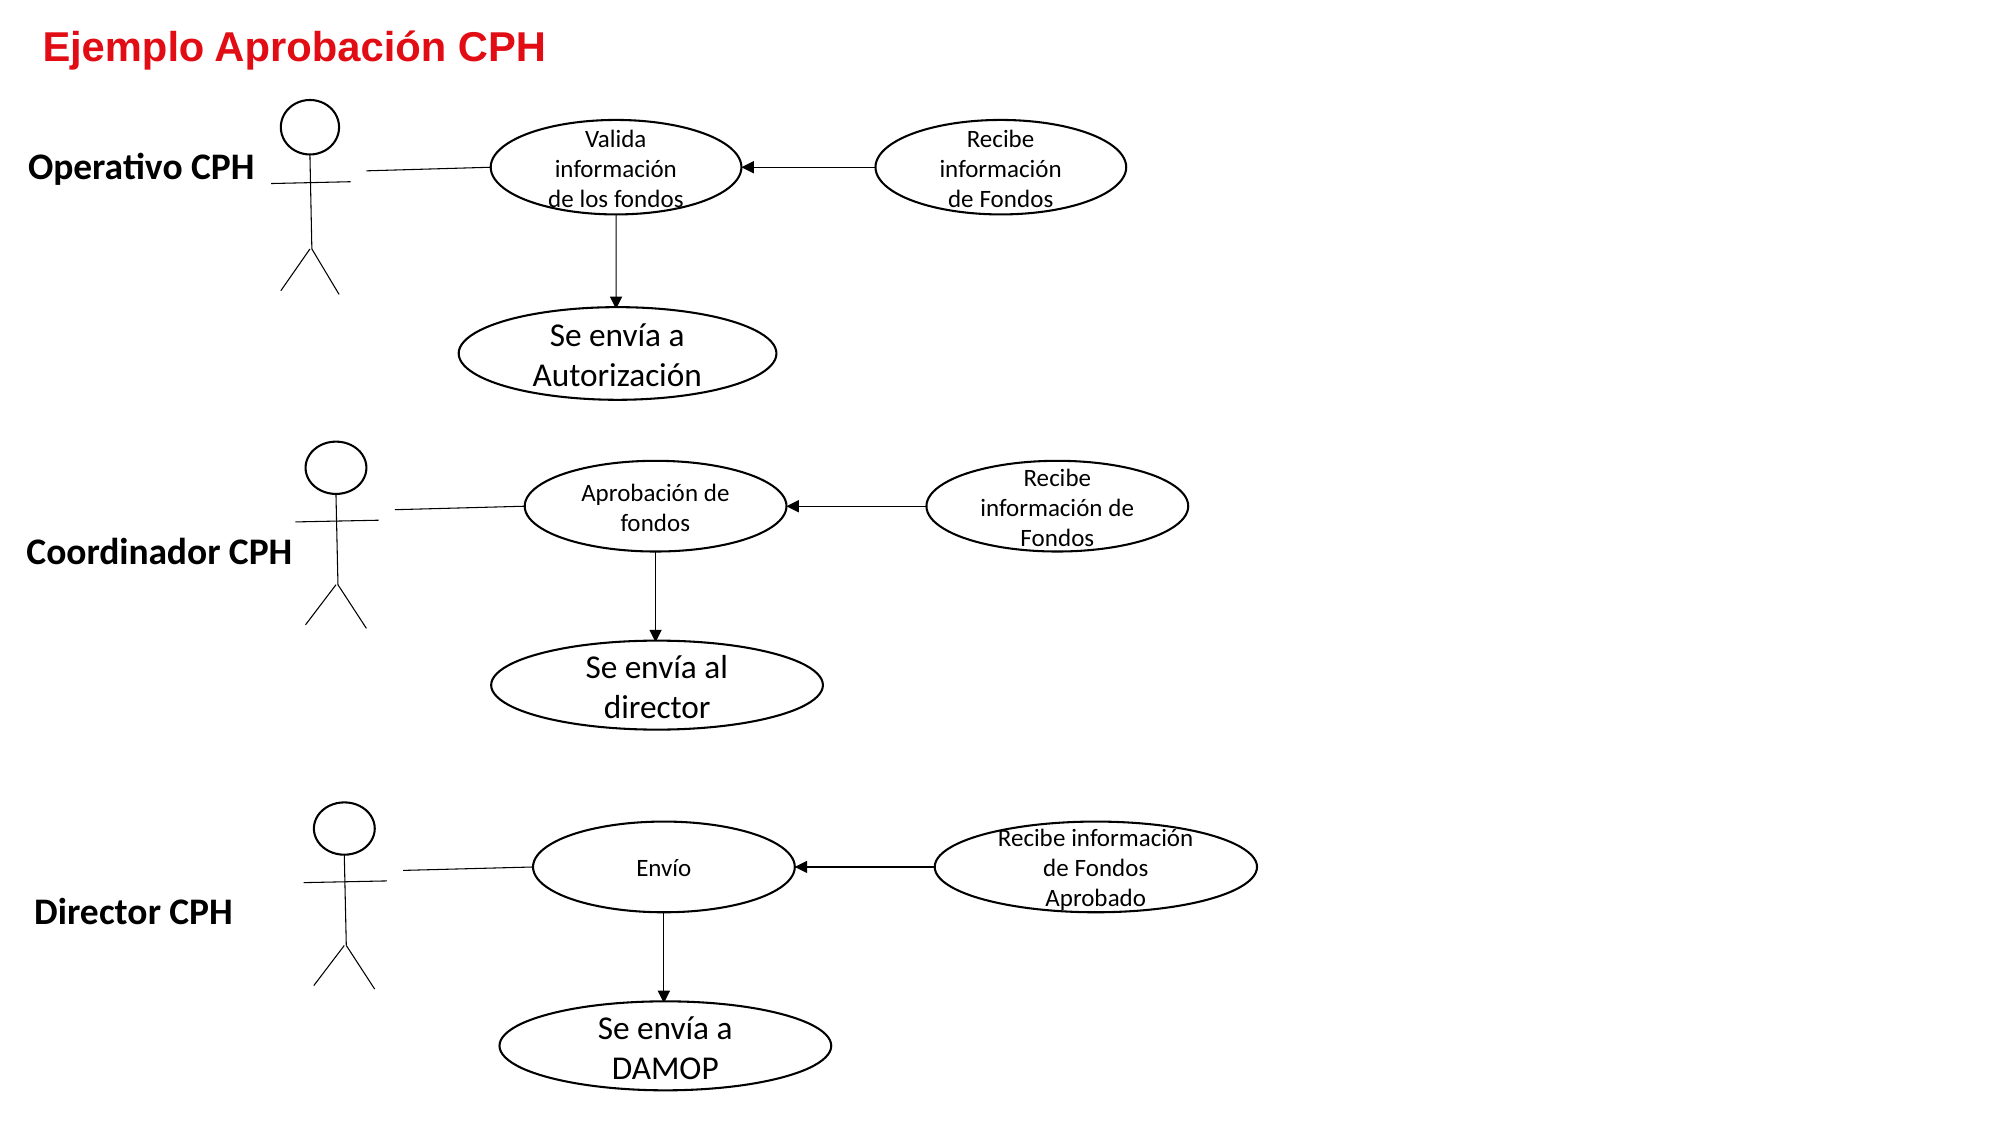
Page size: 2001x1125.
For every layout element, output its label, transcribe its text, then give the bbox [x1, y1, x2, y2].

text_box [271, 99, 1127, 400]
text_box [295, 441, 1189, 730]
text_box Director CPH [19, 880, 249, 940]
text_box Operativo CPH [13, 134, 270, 194]
text_box Ejemplo Aprobación CPH [27, 12, 1096, 78]
text_box Coordinador CPH [11, 519, 295, 580]
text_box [303, 802, 1258, 1091]
